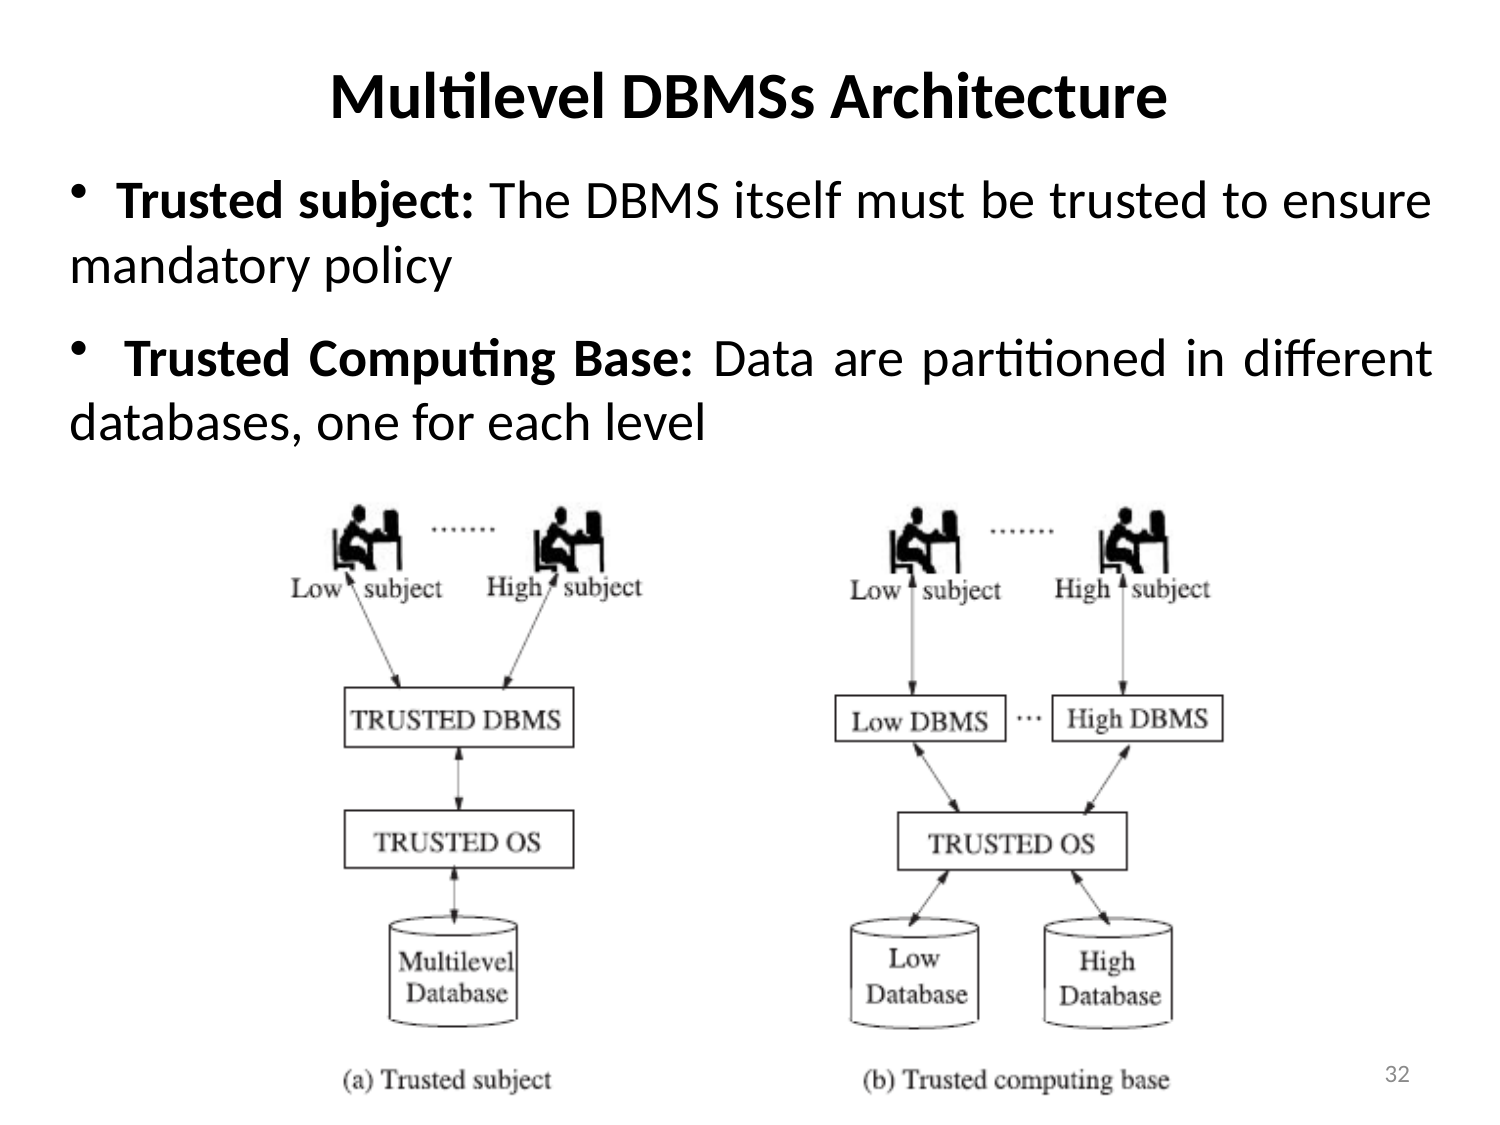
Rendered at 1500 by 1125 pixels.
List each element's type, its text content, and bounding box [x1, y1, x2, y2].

title Multilevel DBMSs Architecture [75, 45, 1425, 140]
slide_number 32 [1274, 1042, 1425, 1103]
text_box Trusted subject: The DBMS itself must be trusted to ensure mandatory policy Trusted Computing Base: Data are partitioned in different databases, one for each level [54, 157, 1450, 460]
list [270, 482, 1271, 1125]
